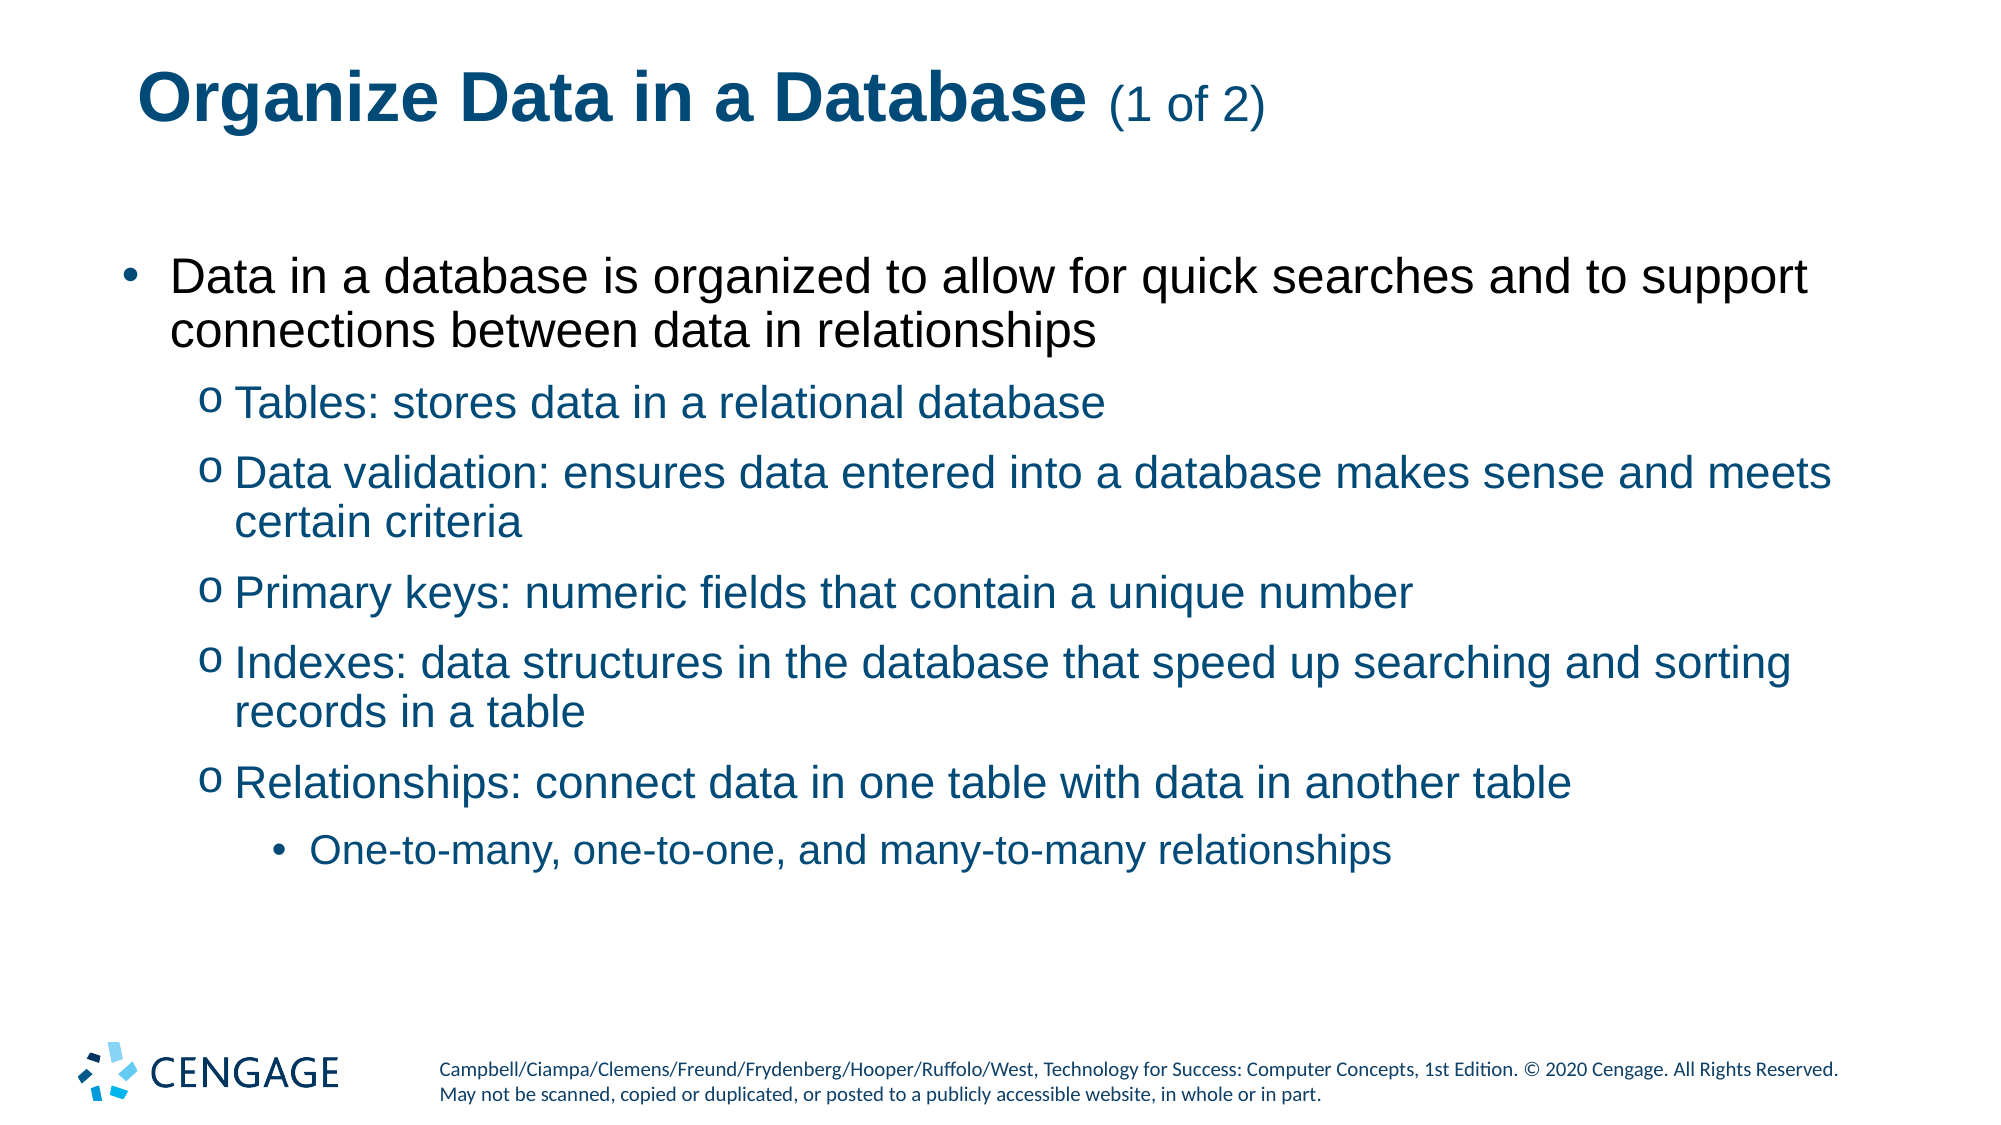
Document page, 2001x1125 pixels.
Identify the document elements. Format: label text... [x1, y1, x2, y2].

text_box Campbell/Ciampa/Clemens/Freund/Frydenberg/Hooper/Ruffolo/West, Technology for Success: Computer Concepts, 1st Edition. © 2020 Cengage. All Rights Reserved. May not be scanned, copied or duplicated, or posted to a publicly accessible website, in whole or in part. [424, 1048, 1879, 1109]
list Data in a database is organized to allow for quick searches and to support connections between data in relationships Tables: stores data in a relational database Data validation: ensures data entered into a database makes sense and meets certain criteria Primary keys: numeric fields that contain a unique number Indexes: data structures in the database that speed up searching and sorting records in a table Relationships: connect data in one table with data in another table One-to-many, one-to-one, and many-to-many relationships [121, 249, 1879, 952]
picture [78, 1042, 338, 1101]
title Organize Data in a Database (1 of 2) [137, 59, 1863, 171]
